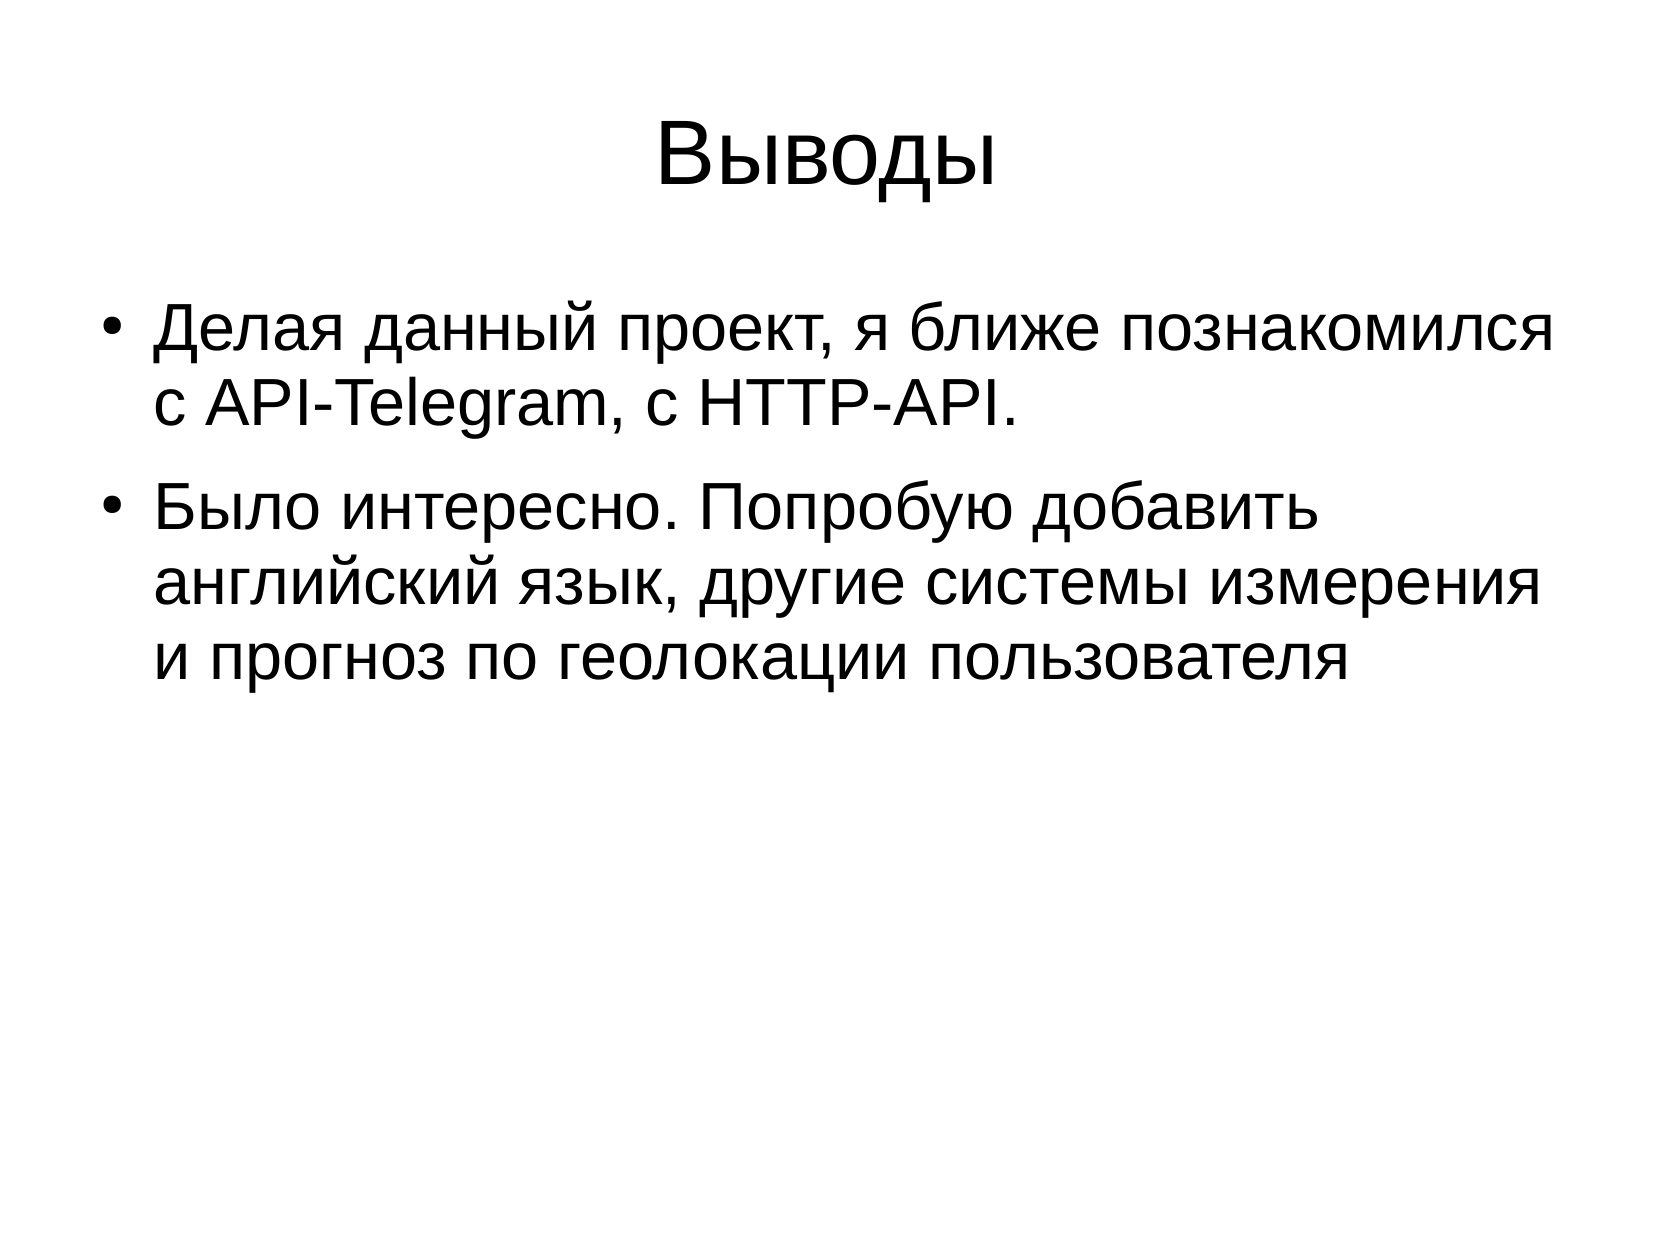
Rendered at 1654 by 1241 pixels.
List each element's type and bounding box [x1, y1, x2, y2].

title [82, 49, 1571, 257]
list [82, 290, 1571, 1010]
